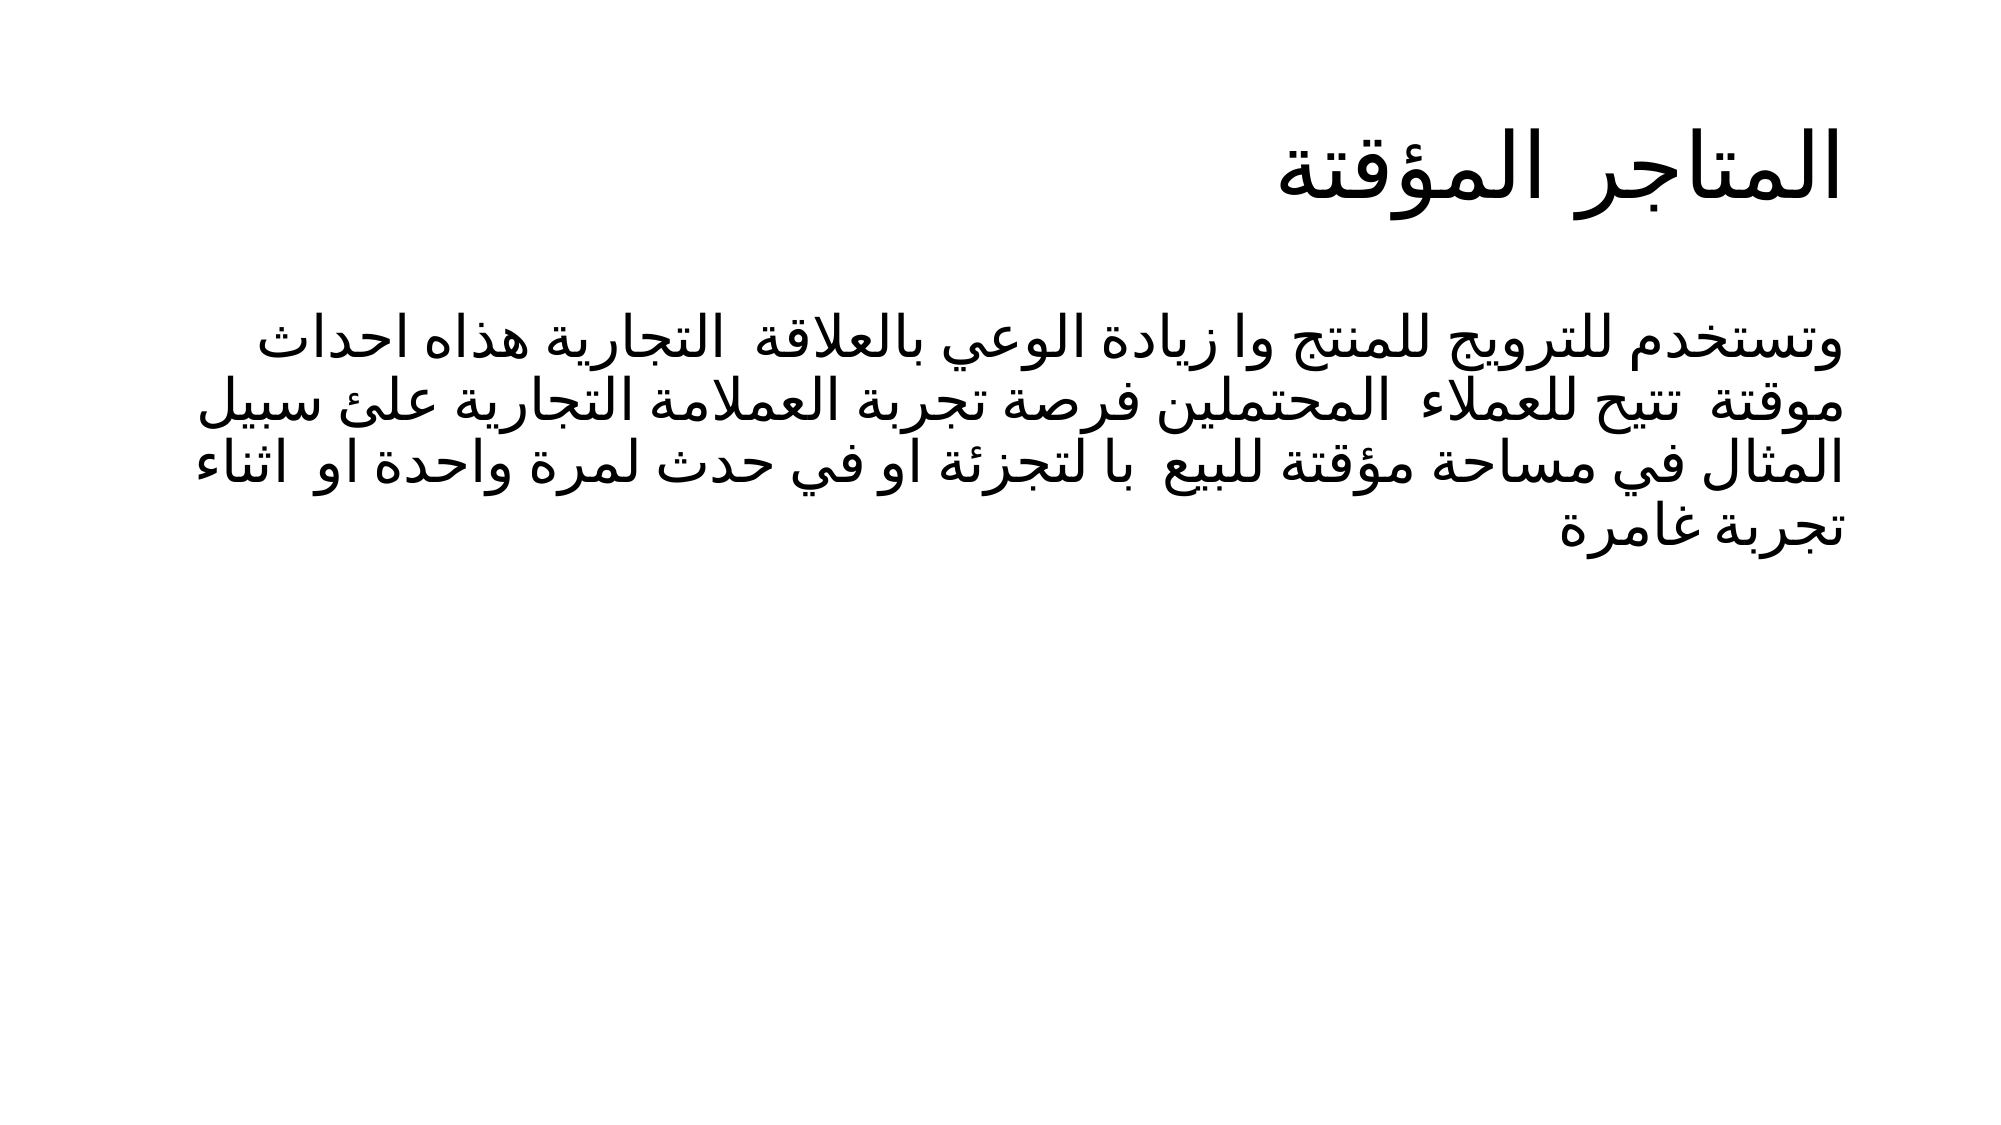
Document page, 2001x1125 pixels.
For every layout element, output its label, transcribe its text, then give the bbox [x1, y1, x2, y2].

title المتاجر المؤقتة [137, 59, 1863, 278]
list وتستخدم للترويج للمنتج وا زيادة الوعي بالعلاقة التجارية هذاه احداث موقتة تتيح للعملاء المحتملين فرصة تجربة العملامة التجارية علئ سبيل المثال في مساحة مؤقتة للبيع با لتجزئة او في حدث لمرة واحدة او اثناء تجربة غامرة [137, 299, 1863, 1014]
